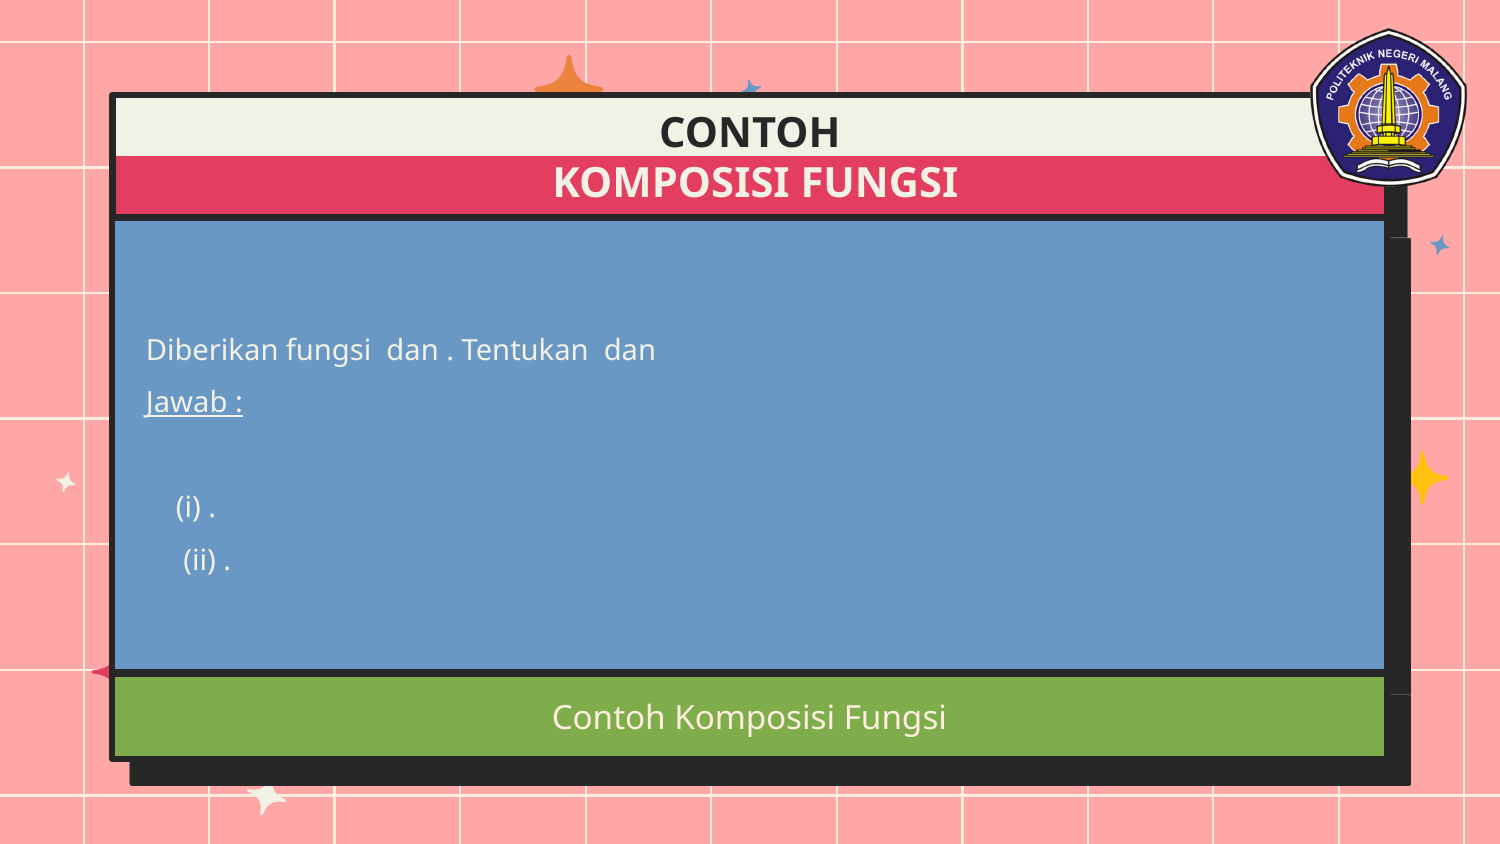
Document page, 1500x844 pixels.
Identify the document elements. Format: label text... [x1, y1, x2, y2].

title CONTOH KOMPOSISI FUNGSI [109, 92, 1303, 96]
picture [1309, 28, 1468, 188]
subtitle Contoh Komposisi Fungsi [109, 670, 1391, 762]
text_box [111, 96, 1388, 217]
